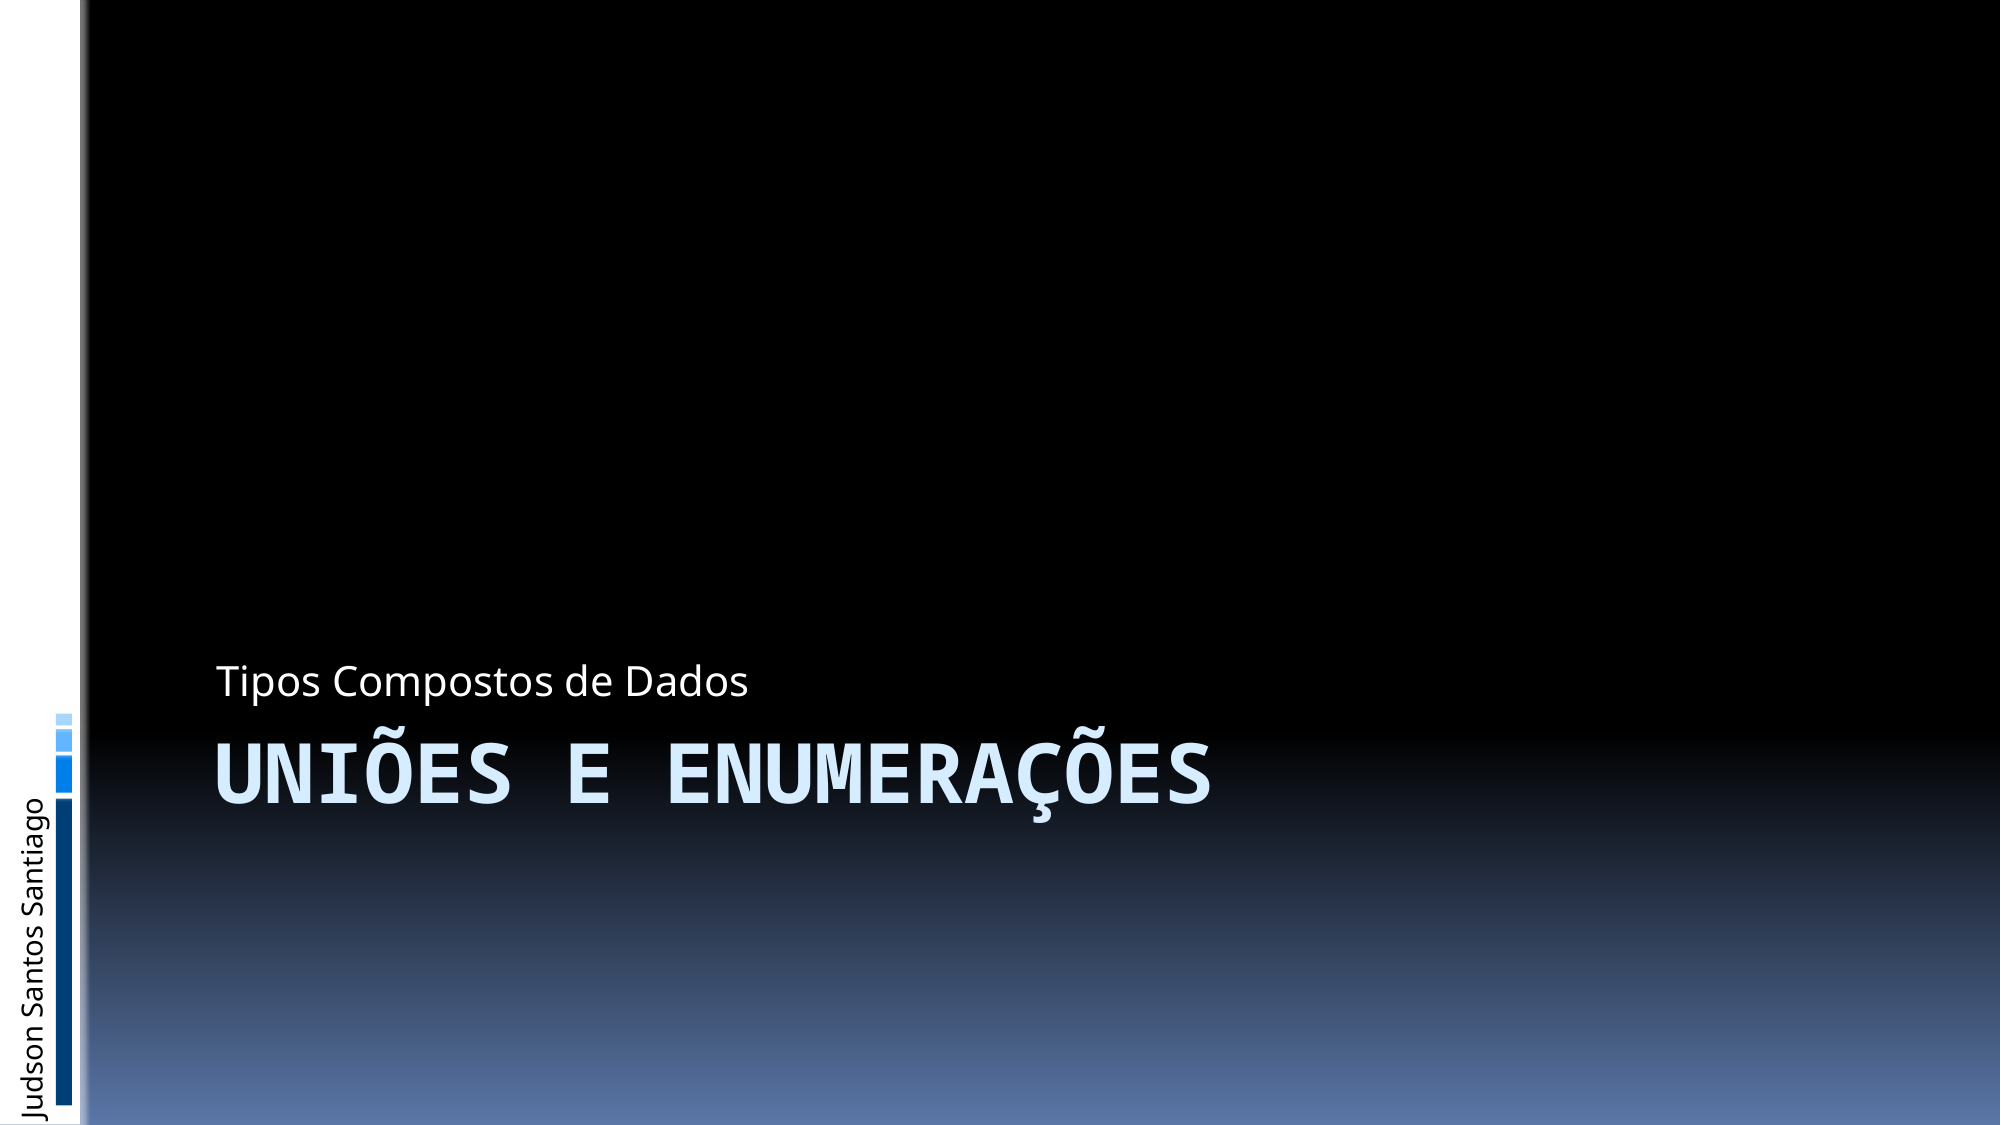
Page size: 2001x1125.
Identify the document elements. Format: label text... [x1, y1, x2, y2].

title UNiões e Enumerações [200, 713, 1900, 1037]
subtitle Tipos Compostos de Dados [200, 464, 1900, 713]
